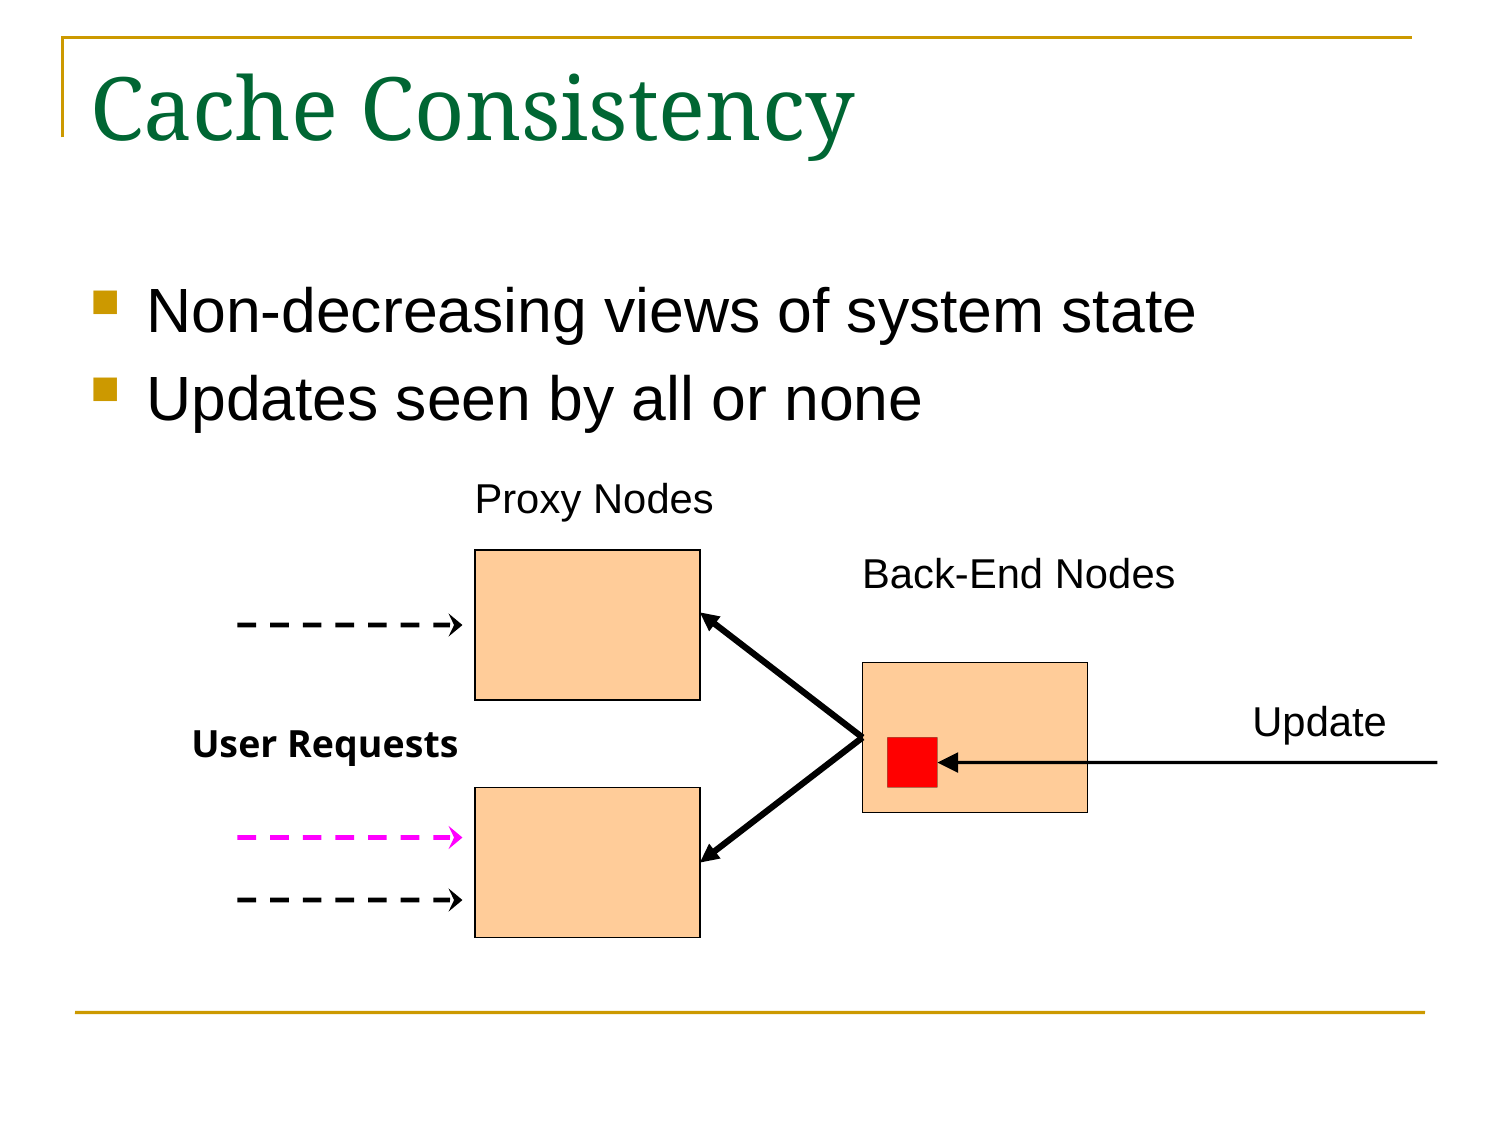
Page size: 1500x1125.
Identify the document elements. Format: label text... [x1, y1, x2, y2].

text_box [937, 752, 1438, 773]
text_box [862, 662, 1088, 813]
text_box Back-End Nodes [847, 539, 1191, 605]
text_box [699, 612, 863, 738]
title Cache Consistency [75, 45, 1425, 233]
text_box [450, 614, 463, 636]
text_box [887, 737, 938, 788]
text_box [474, 549, 700, 700]
text_box Update [1237, 687, 1402, 753]
text_box Proxy Nodes [459, 464, 729, 530]
list Non-decreasing views of system state Updates seen by all or none [75, 262, 1425, 504]
text_box [699, 738, 862, 863]
text_box [474, 787, 700, 938]
text_box [450, 889, 463, 911]
text_box [450, 827, 463, 848]
text_box User Requests [176, 712, 474, 773]
